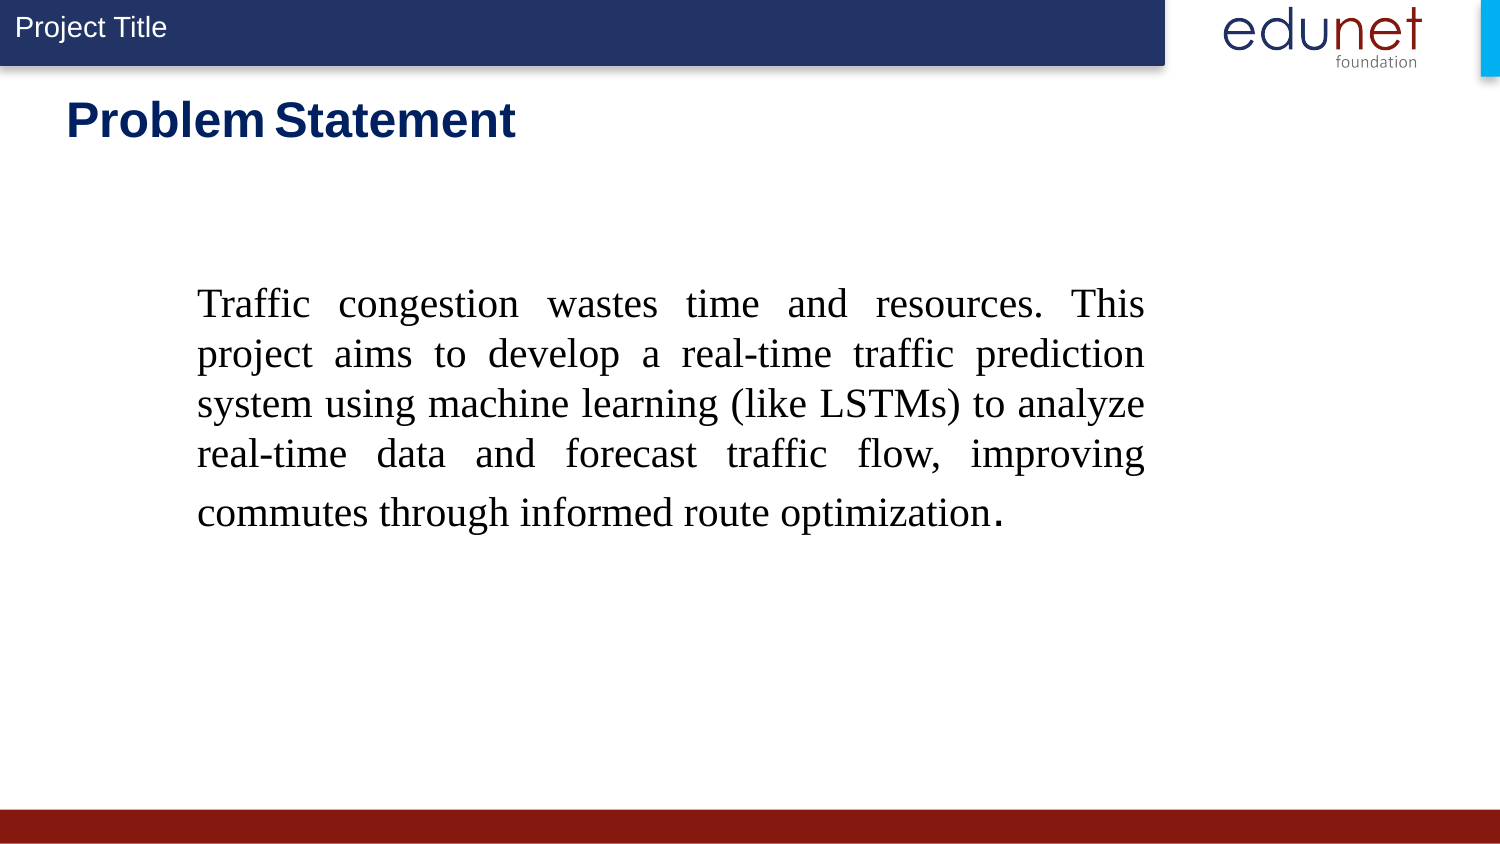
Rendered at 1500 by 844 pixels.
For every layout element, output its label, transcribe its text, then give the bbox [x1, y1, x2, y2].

text_box Traffic congestion wastes time and resources. This project aims to develop a real-time traffic prediction system using machine learning (like LSTMs) to analyze real-time data and forecast traffic flow, improving commutes through informed route optimization. [182, 268, 1161, 544]
picture [1219, 4, 1424, 72]
title Problem Statement [51, 72, 1449, 167]
